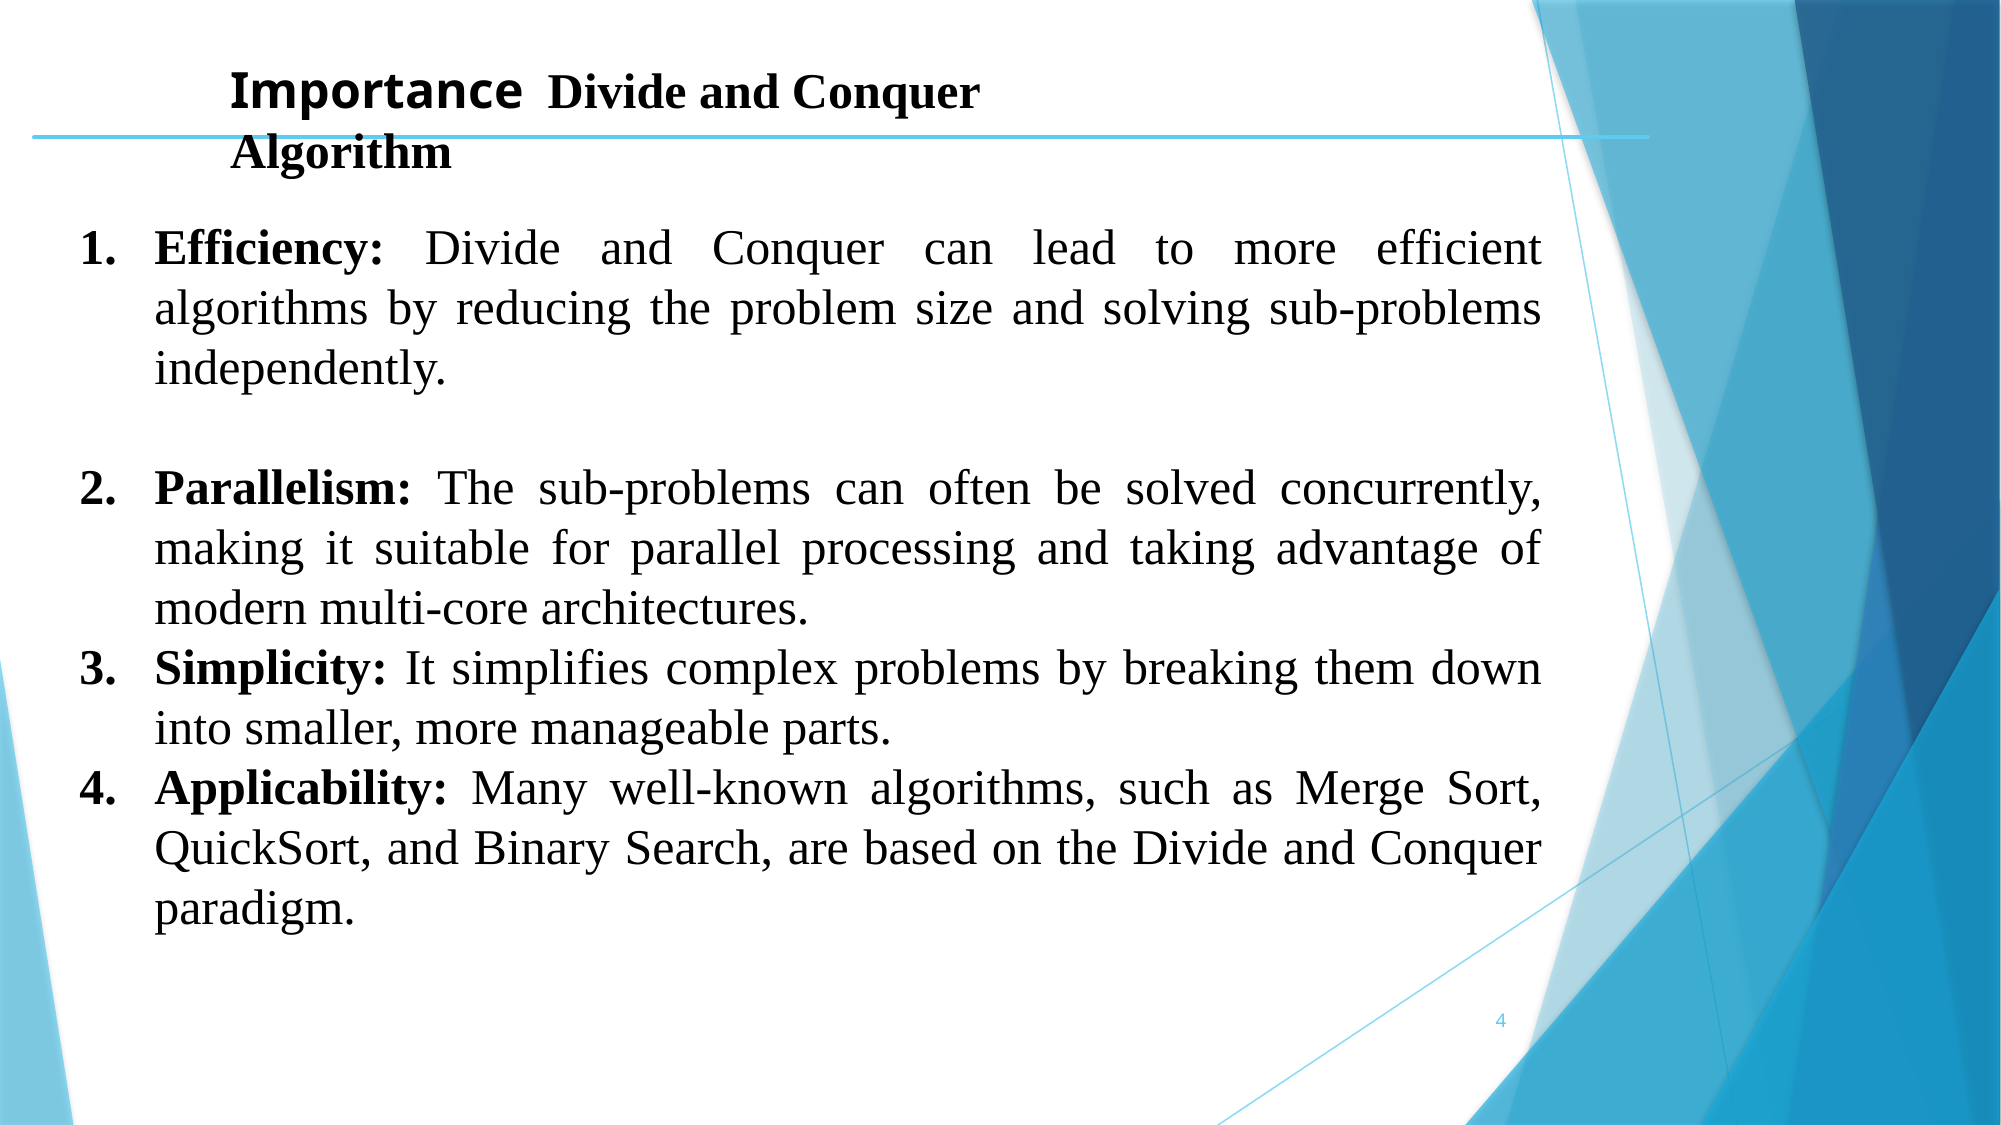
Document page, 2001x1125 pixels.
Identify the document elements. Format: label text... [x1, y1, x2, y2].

slide_number 4 [1409, 991, 1522, 1051]
text_box Importance Divide and Conquer Algorithm [215, 51, 1210, 136]
text_box Importance Divide and Conquer Algorithm [215, 149, 1210, 187]
text_box Efficiency: Divide and Conquer can lead to more efficient algorithms by reducing the problem size and solving sub-problems independently. Parallelism: The sub-problems can often be solved concurrently, making it suitable for parallel processing and taking advantage of modern multi-core architectures. Simplicity: It simplifies complex problems by breaking them down into smaller, more manageable parts. Applicability: Many well-known algorithms, such as Merge Sort, QuickSort, and Binary Search, are based on the Divide and Conquer paradigm. [64, 206, 1558, 942]
